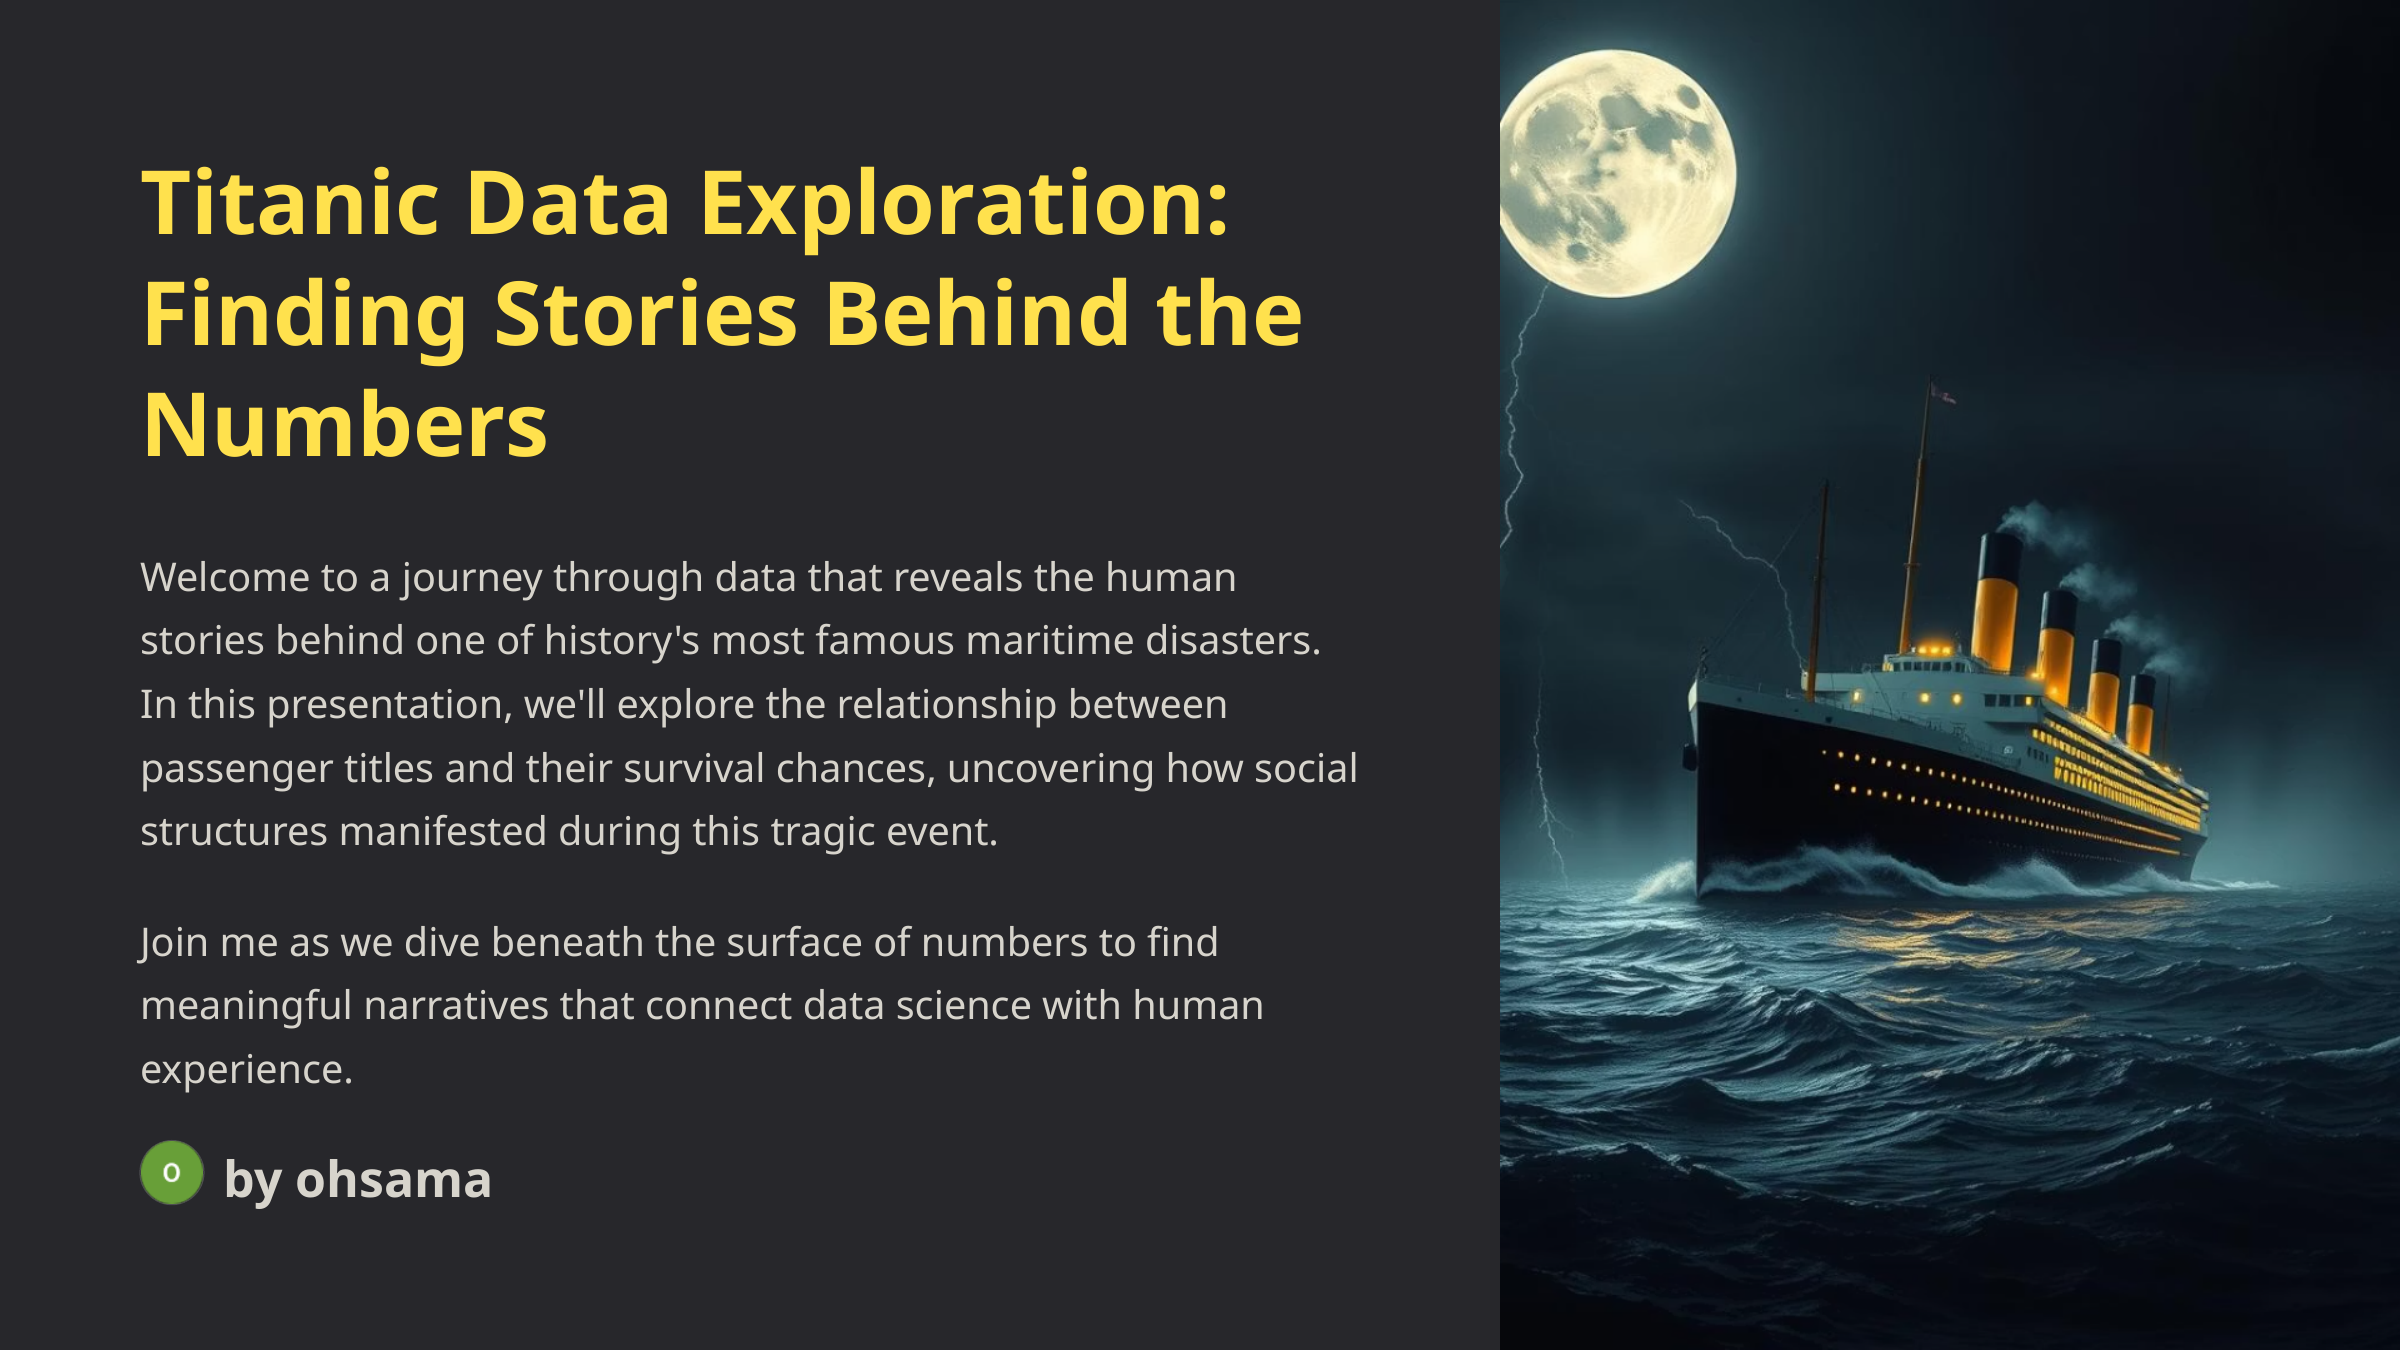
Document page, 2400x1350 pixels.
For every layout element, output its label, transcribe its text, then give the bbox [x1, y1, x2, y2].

text_box Titanic Data Exploration: Finding Stories Behind the Numbers [140, 142, 1360, 476]
text_box Welcome to a journey through data that reveals the human stories behind one of history's most famous maritime disasters. In this presentation, we'll explore the relationship between passenger titles and their survival chances, uncovering how social structures manifested during this tragic event. [140, 535, 1360, 856]
picture [141, 1141, 203, 1204]
text_box Join me as we dive beneath the surface of numbers to find meaningful narratives that connect data science with human experience. [140, 900, 1360, 1093]
text_box by ohsama [223, 1137, 483, 1208]
picture [1499, 0, 2400, 1350]
